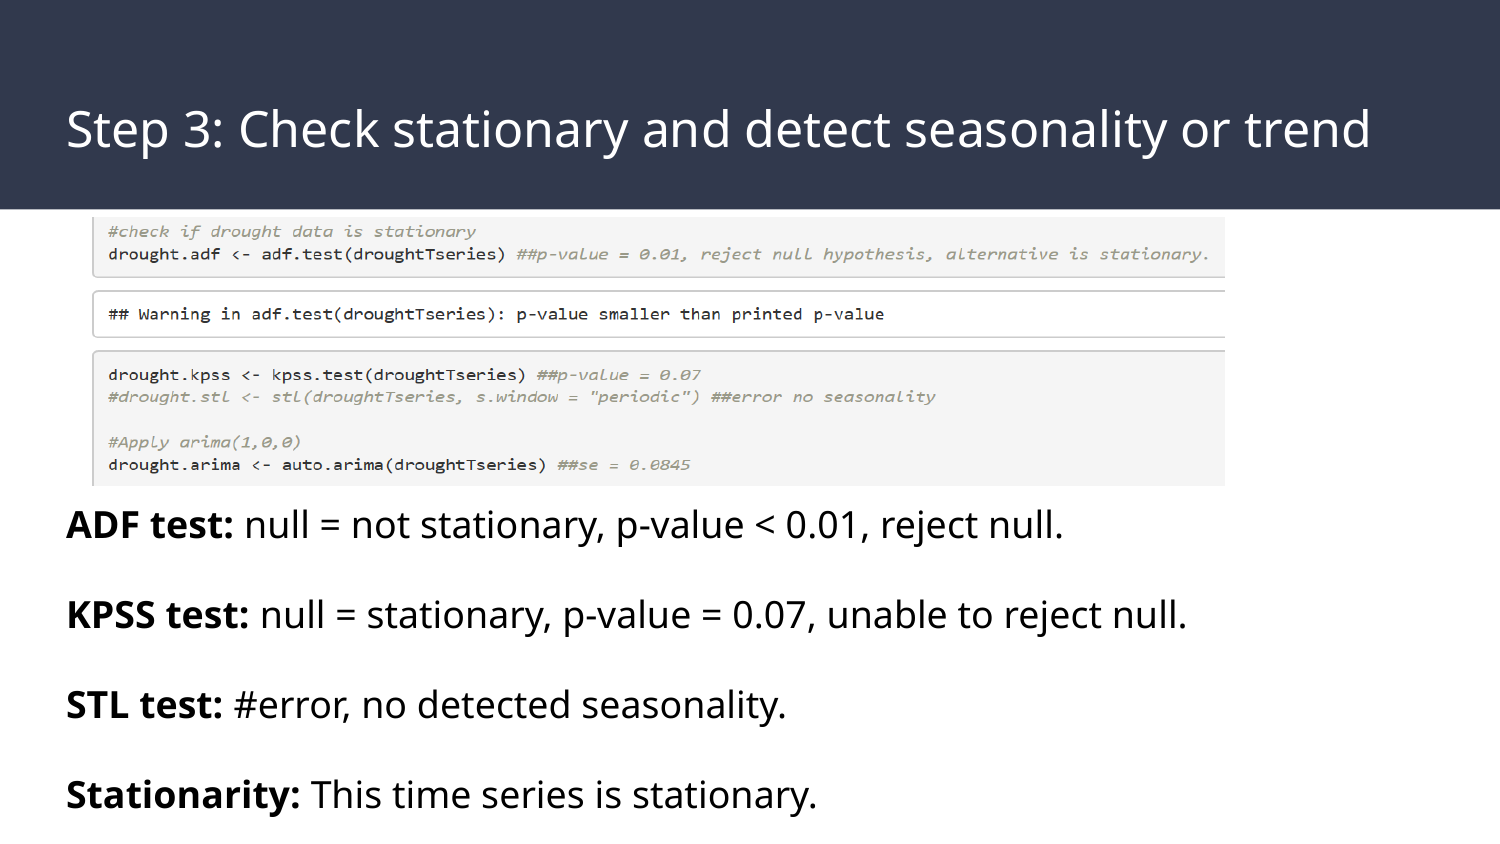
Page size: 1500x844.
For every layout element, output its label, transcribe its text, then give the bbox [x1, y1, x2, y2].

picture [50, 216, 1226, 486]
title Step 3: Check stationary and detect seasonality or trend [51, 82, 1449, 185]
text_box ADF test: null = not stationary, p-value < 0.01, reject null. KPSS test: null = stationary, p-value = 0.07, unable to reject null. STL test: #error, no detected seasonality. Stationarity: This time series is stationary. [51, 485, 1360, 835]
